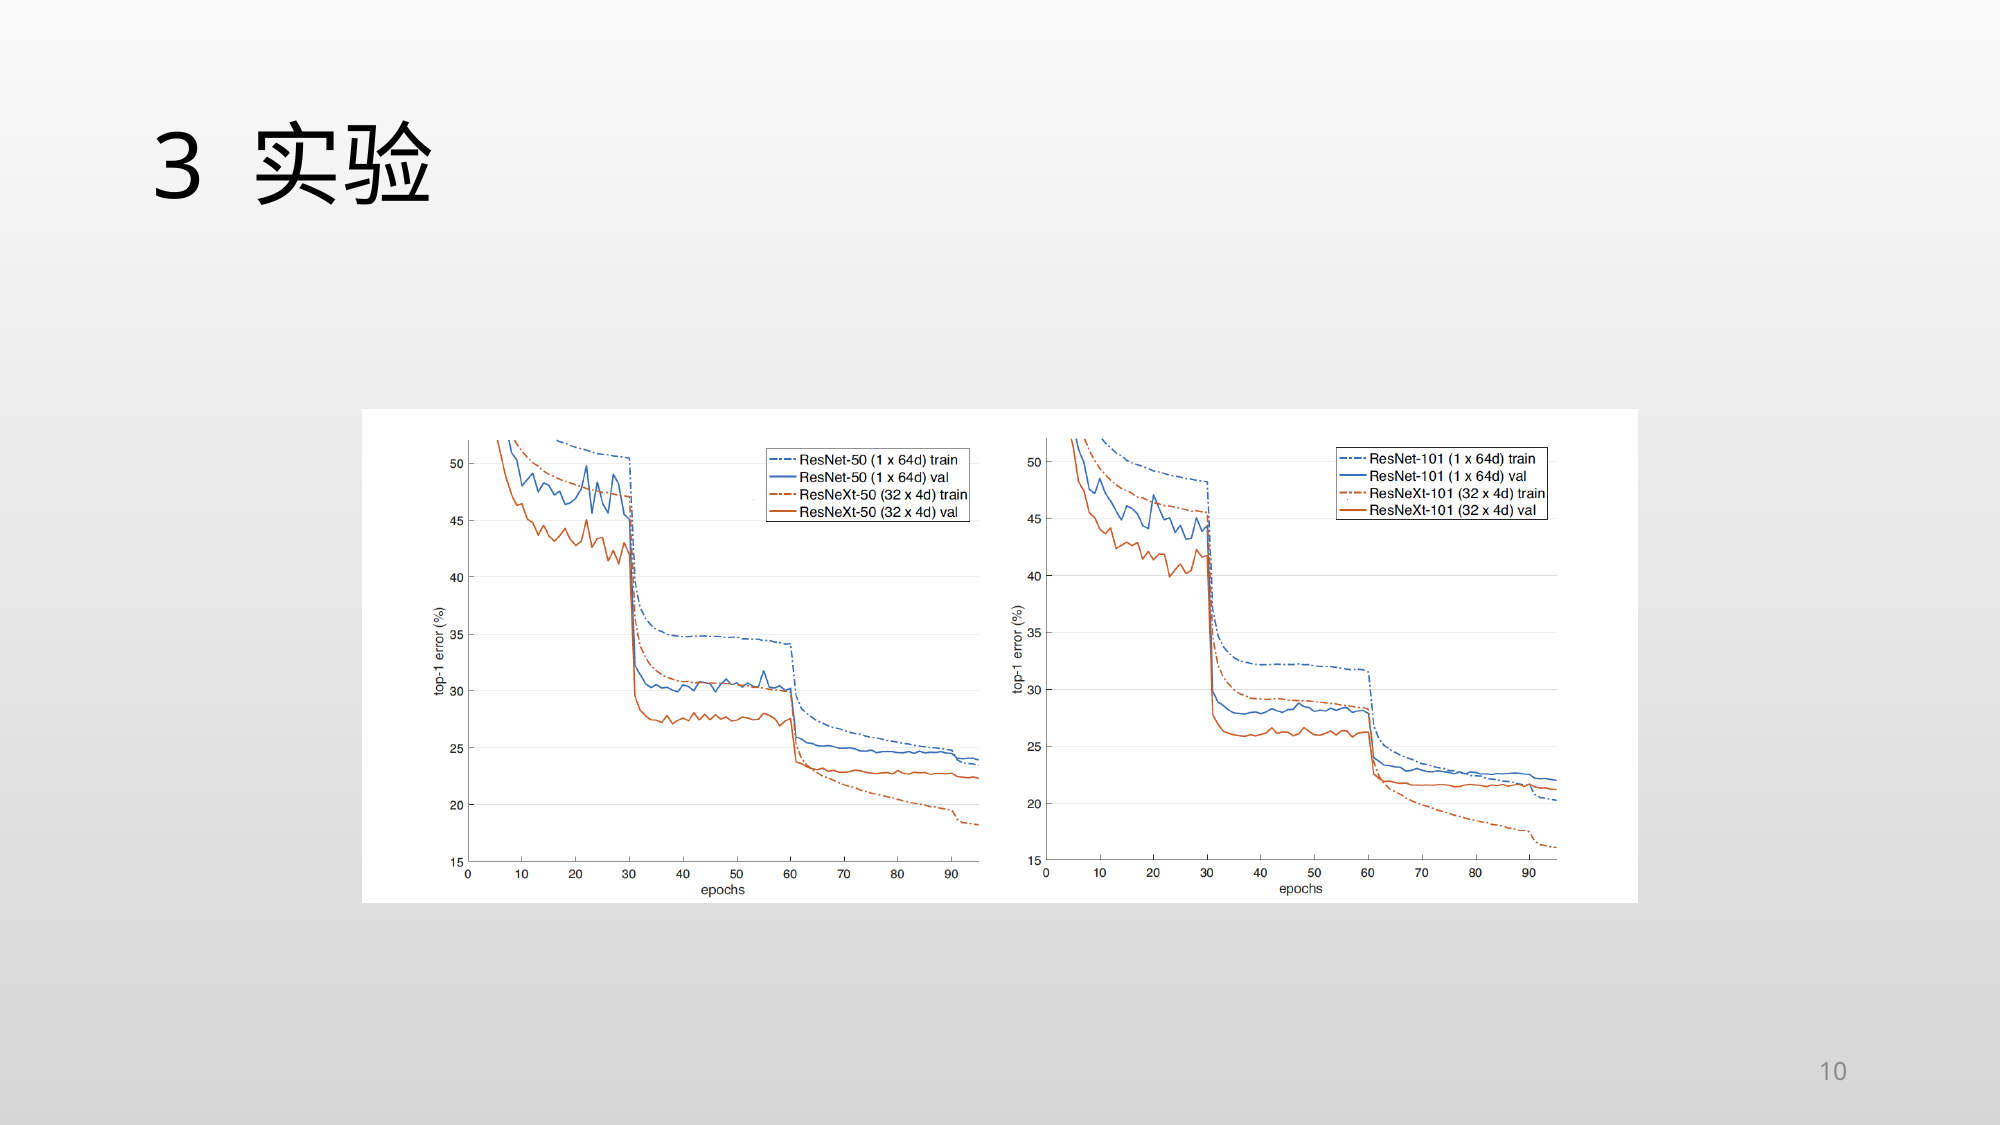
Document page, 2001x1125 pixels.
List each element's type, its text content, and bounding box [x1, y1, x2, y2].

title 3 实验 [137, 59, 1863, 278]
list [137, 299, 1863, 1014]
slide_number 10 [1412, 1042, 1863, 1103]
picture [362, 409, 1638, 903]
